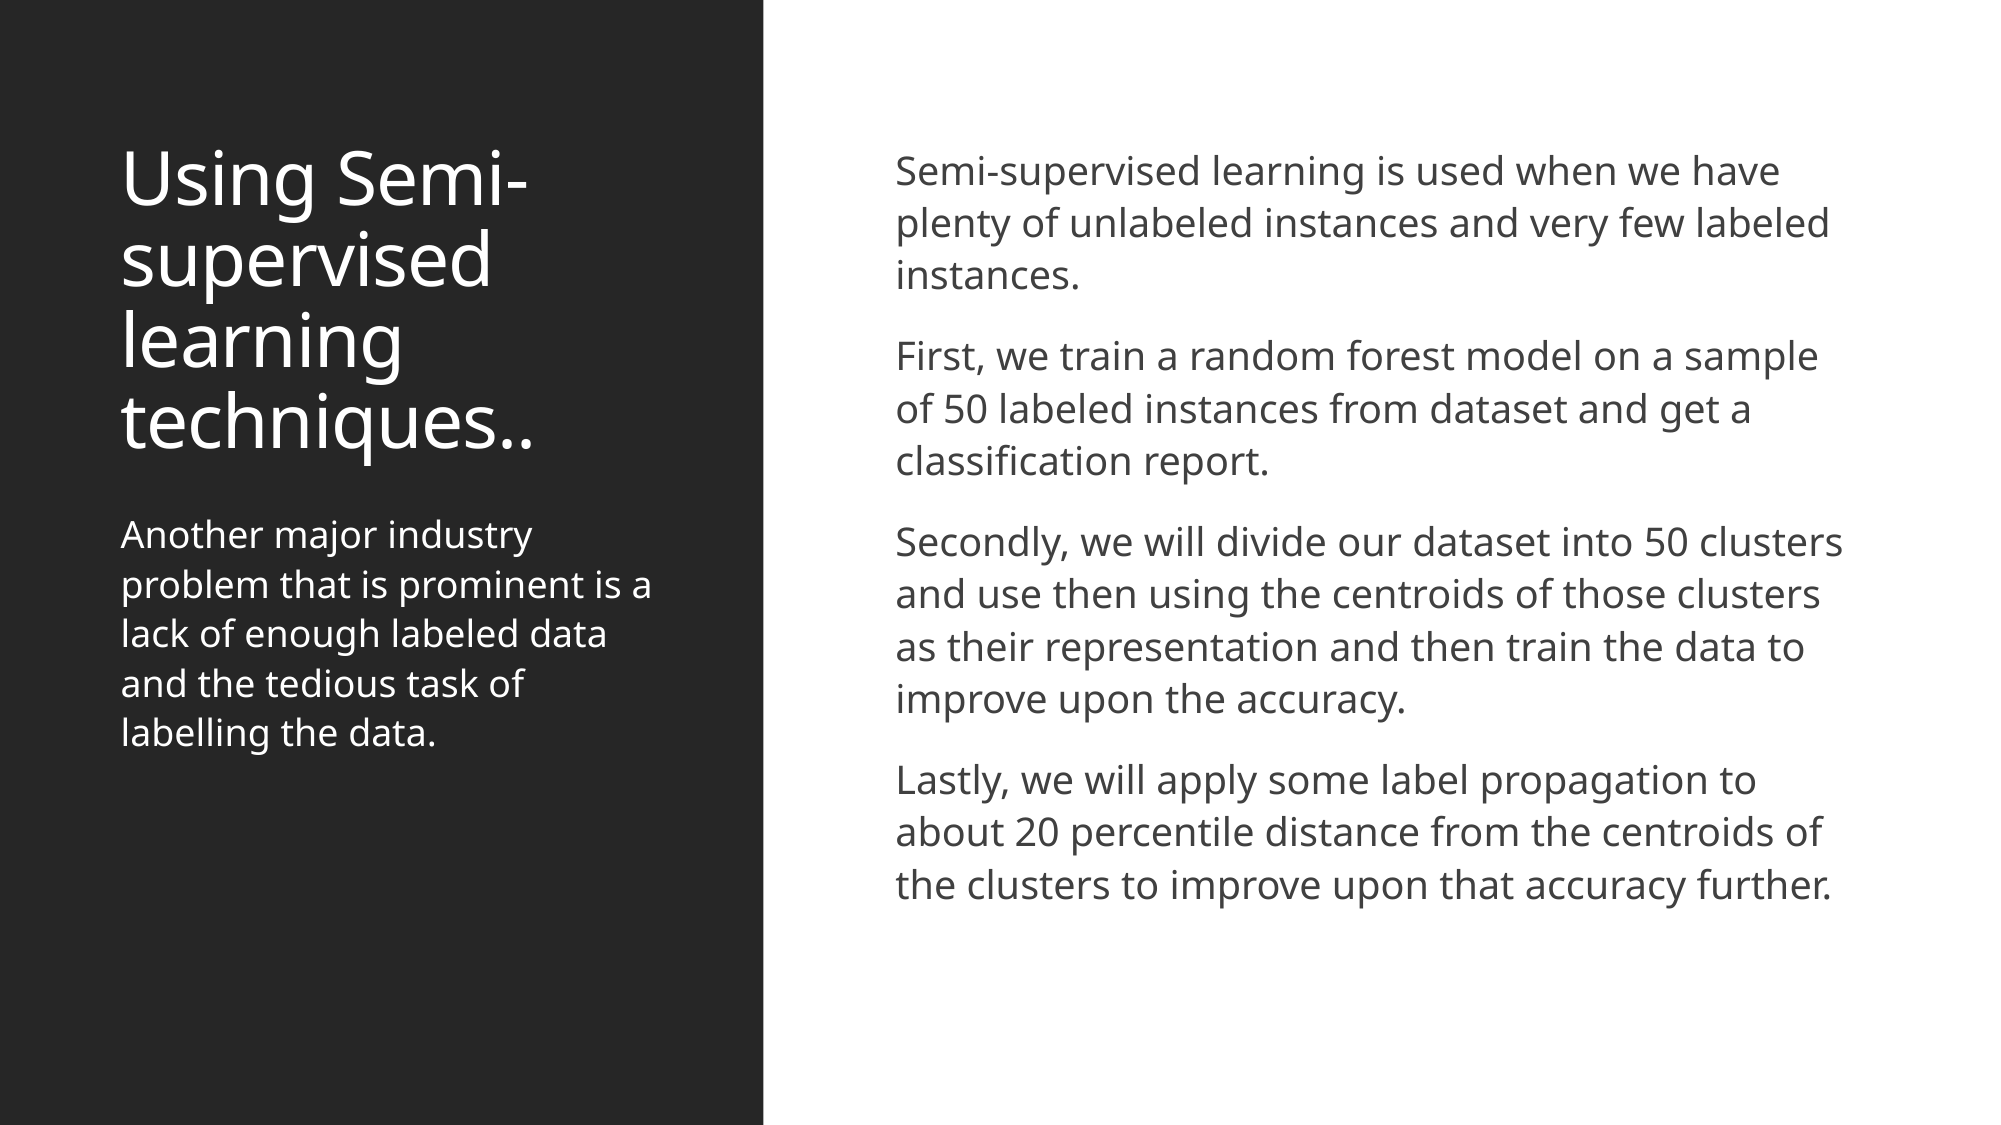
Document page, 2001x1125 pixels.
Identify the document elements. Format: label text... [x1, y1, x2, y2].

title Using Semi-supervised learning techniques.. [105, 128, 683, 473]
list Another major industry problem that is prominent is a lack of enough labeled data and the tedious task of labelling the data. [105, 499, 683, 1002]
list Semi-supervised learning is used when we have plenty of unlabeled instances and very few labeled instances. First, we train a random forest model on a sample of 50 labeled instances from dataset and get a classification report. Secondly, we will divide our dataset into 50 clusters and use then using the centroids of those clusters as their representation and then train the data to improve upon the accuracy. Lastly, we will apply some label propagation to about 20 percentile distance from the centroids of the clusters to improve upon that accuracy further. [895, 133, 1868, 1002]
